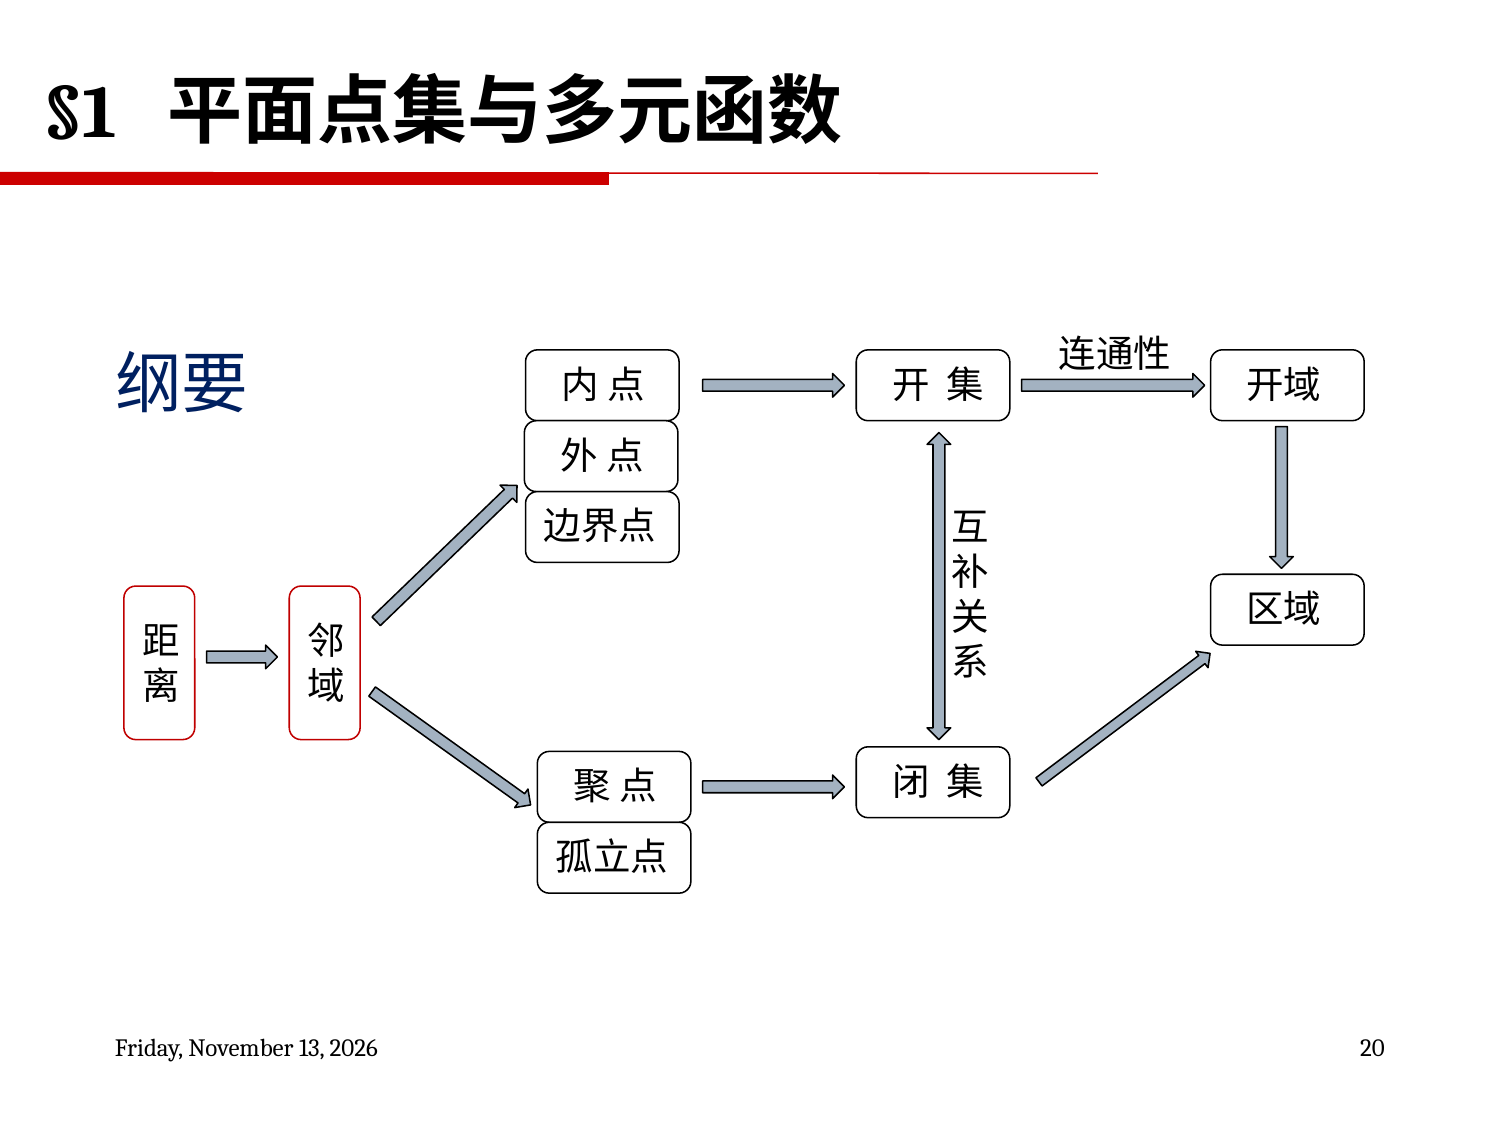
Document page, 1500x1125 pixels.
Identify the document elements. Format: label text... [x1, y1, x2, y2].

text_box 连通性 [1043, 322, 1187, 383]
text_box [372, 485, 518, 626]
text_box 互 补 关 系 [937, 495, 1022, 691]
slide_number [99, 1024, 425, 1103]
text_box 距 离 [123, 586, 195, 740]
text_box [702, 373, 845, 398]
text_box 外 点 [524, 420, 678, 492]
text_box 区域 [1210, 574, 1365, 646]
text_box 开 集 [856, 349, 1010, 421]
text_box [1269, 426, 1294, 569]
text_box §1 平面点集与多元函数 [27, 19, 858, 160]
text_box [1035, 651, 1211, 786]
text_box [206, 645, 278, 669]
text_box [368, 686, 531, 808]
text_box 边界点 [525, 491, 680, 563]
list 纲要 [100, 301, 1376, 1083]
text_box 孤立点 [537, 822, 691, 894]
text_box [1021, 373, 1205, 398]
slide_number 20 [1074, 1024, 1400, 1103]
text_box 内 点 [525, 349, 680, 421]
text_box 聚 点 [537, 751, 691, 822]
text_box [702, 775, 845, 799]
text_box [927, 432, 951, 740]
text_box 邻域 [289, 586, 361, 740]
text_box 闭 集 [856, 746, 1010, 818]
text_box 开域 [1210, 349, 1365, 421]
